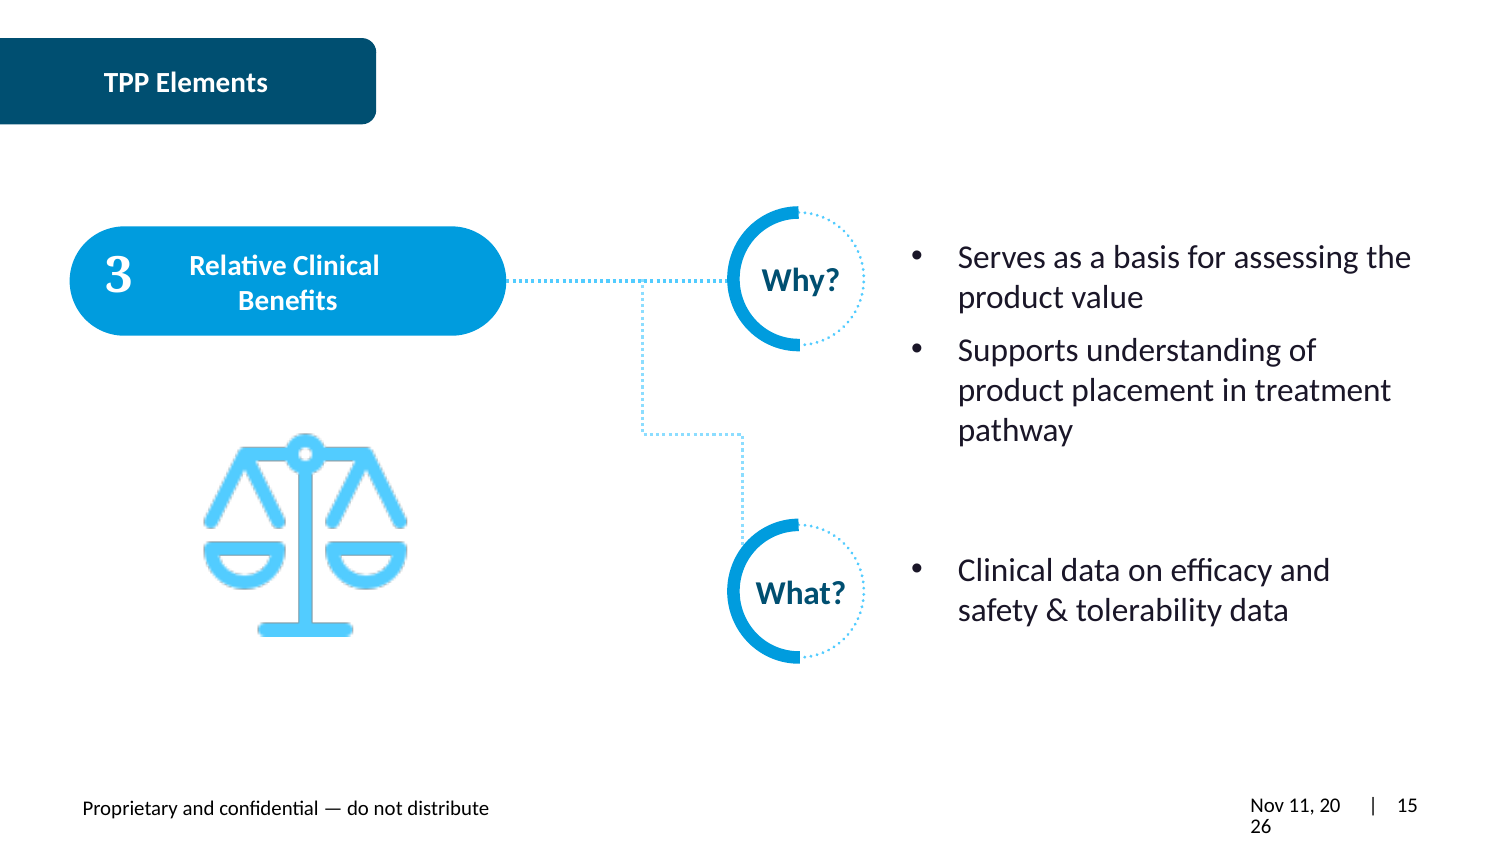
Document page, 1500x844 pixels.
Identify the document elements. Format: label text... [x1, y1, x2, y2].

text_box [536, 384, 848, 485]
text_box Clinical data on efficacy and safety & tolerability data [896, 540, 1431, 636]
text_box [732, 525, 866, 657]
text_box TPP Elements [0, 35, 379, 127]
slide_number | 15 [1339, 782, 1433, 828]
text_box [732, 213, 866, 345]
slide_number 18-Jun-21 [1235, 782, 1339, 828]
picture [198, 421, 414, 637]
text_box Serves as a basis for assessing the product value Supports understanding of product placement in treatment pathway [896, 228, 1431, 455]
text_box Relative Clinical Benefits [67, 224, 509, 338]
text_box 3 [90, 235, 149, 310]
